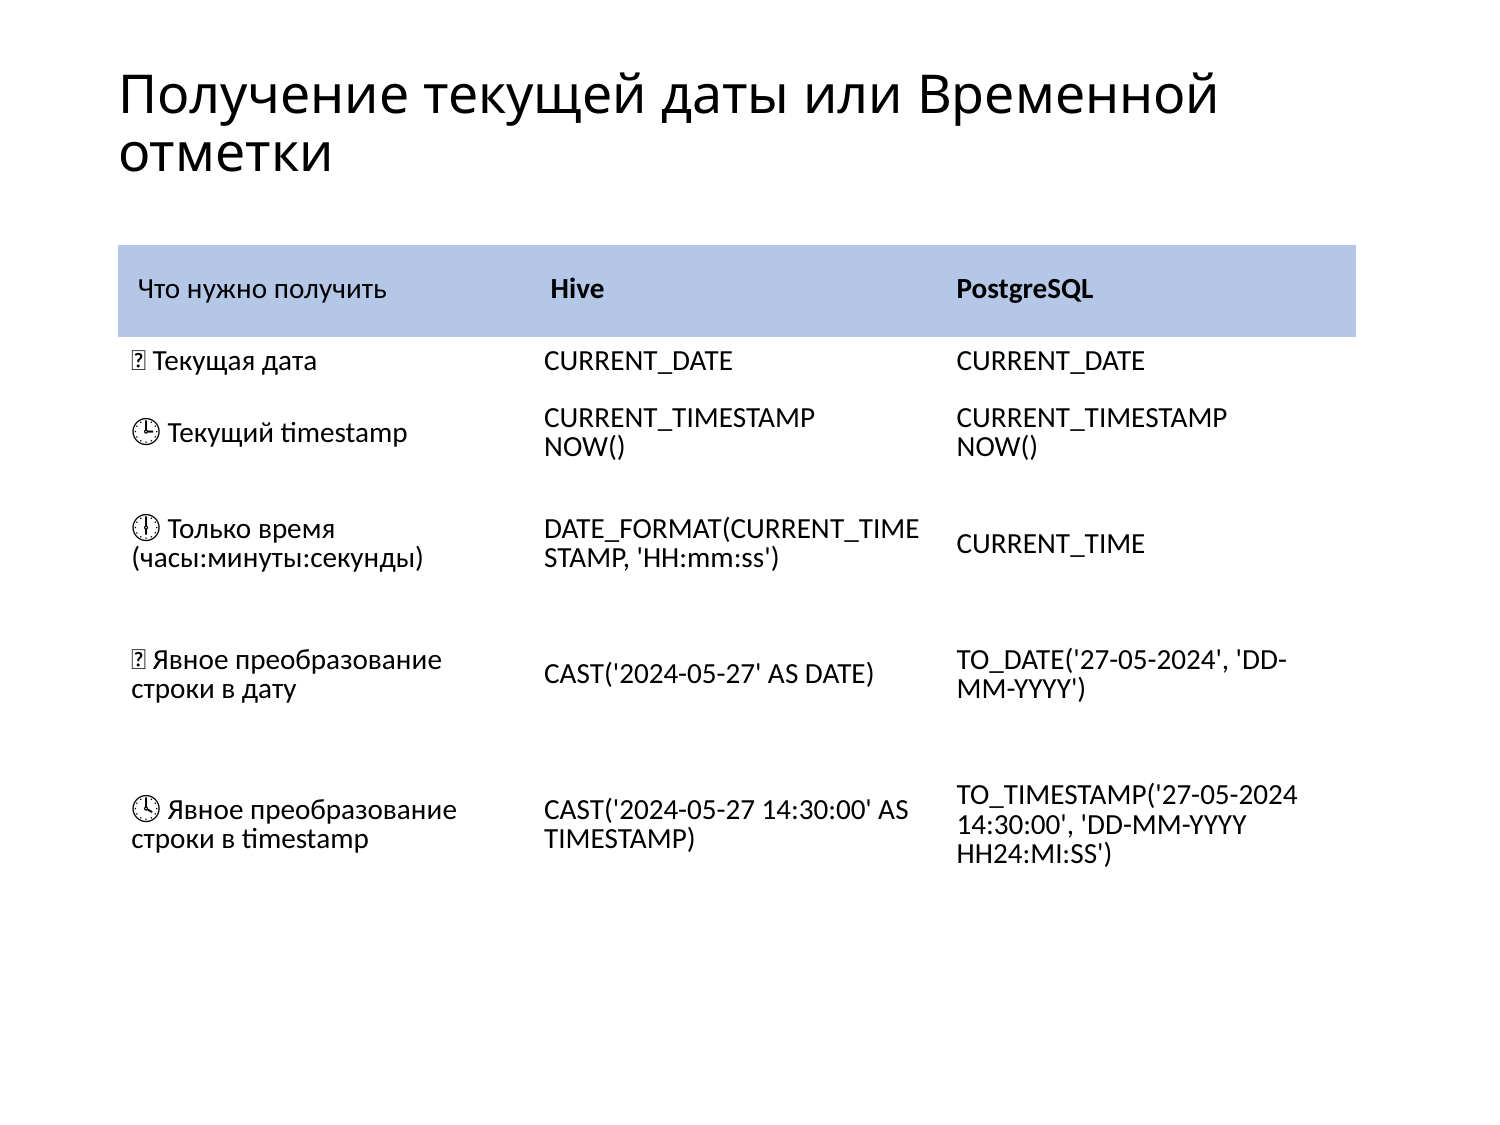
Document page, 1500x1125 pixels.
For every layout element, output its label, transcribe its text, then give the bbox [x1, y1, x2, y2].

table_cell CAST('2024-05-27' AS DATE) [531, 611, 944, 742]
table_header Hive [531, 245, 944, 337]
table_cell CURRENT_DATE [531, 337, 944, 389]
table_cell 📆 Явное преобразование строки в дату [118, 611, 531, 742]
table_cell 📅 Текущая дата [118, 337, 531, 389]
title Получение текущей даты или Временной отметки [103, 59, 1397, 191]
table_cell CURRENT_TIME [944, 480, 1356, 611]
table_header Что нужно получить [118, 245, 531, 337]
table_cell CAST('2024-05-27 14:30:00' AS TIMESTAMP) [531, 742, 944, 912]
table_cell CURRENT_TIMESTAMP NOW() [531, 389, 944, 480]
table_cell 🕓 Явное преобразование строки в timestamp [118, 742, 531, 912]
table_cell TO_TIMESTAMP('27-05-2024 14:30:00', 'DD-MM-YYYY HH24:MI:SS') [944, 742, 1356, 912]
table_header PostgreSQL [944, 245, 1356, 337]
table_cell TO_DATE('27-05-2024', 'DD-MM-YYYY') [944, 611, 1356, 742]
table_cell CURRENT_DATE [944, 337, 1356, 389]
table_cell CURRENT_TIMESTAMP NOW() [944, 389, 1356, 480]
table_cell 🕒 Текущий timestamp [118, 389, 531, 480]
table_cell DATE_FORMAT(CURRENT_TIMESTAMP, 'HH:mm:ss') [531, 480, 944, 611]
table_cell 🕕 Только время (часы:минуты:секунды) [118, 480, 531, 611]
